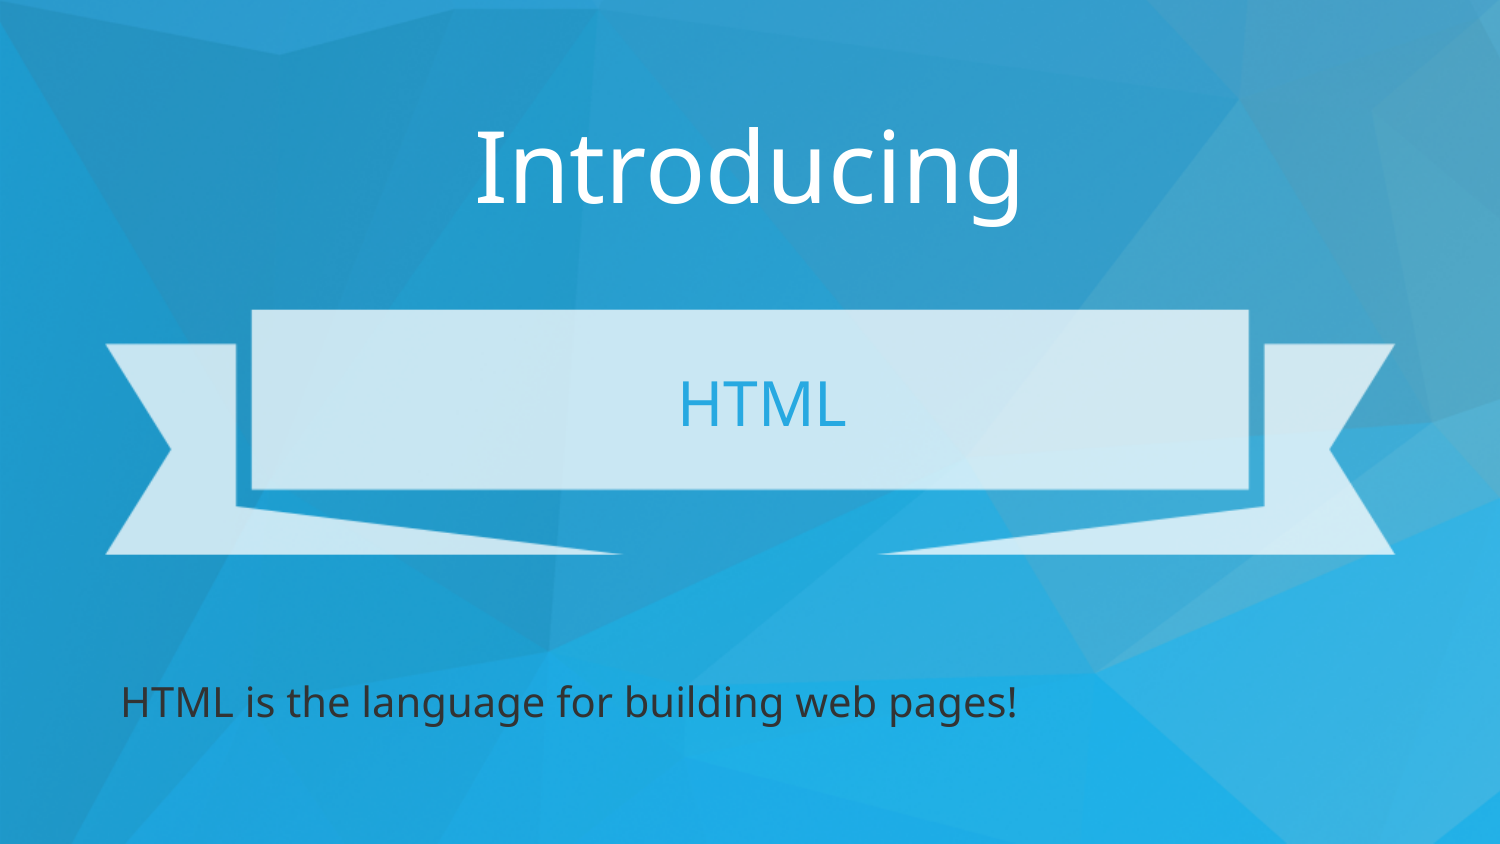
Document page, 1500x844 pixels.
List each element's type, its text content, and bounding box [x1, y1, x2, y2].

subtitle HTML is the language for building web pages! [105, 661, 1420, 760]
picture [0, 0, 1500, 844]
title HTML [219, 321, 1306, 455]
